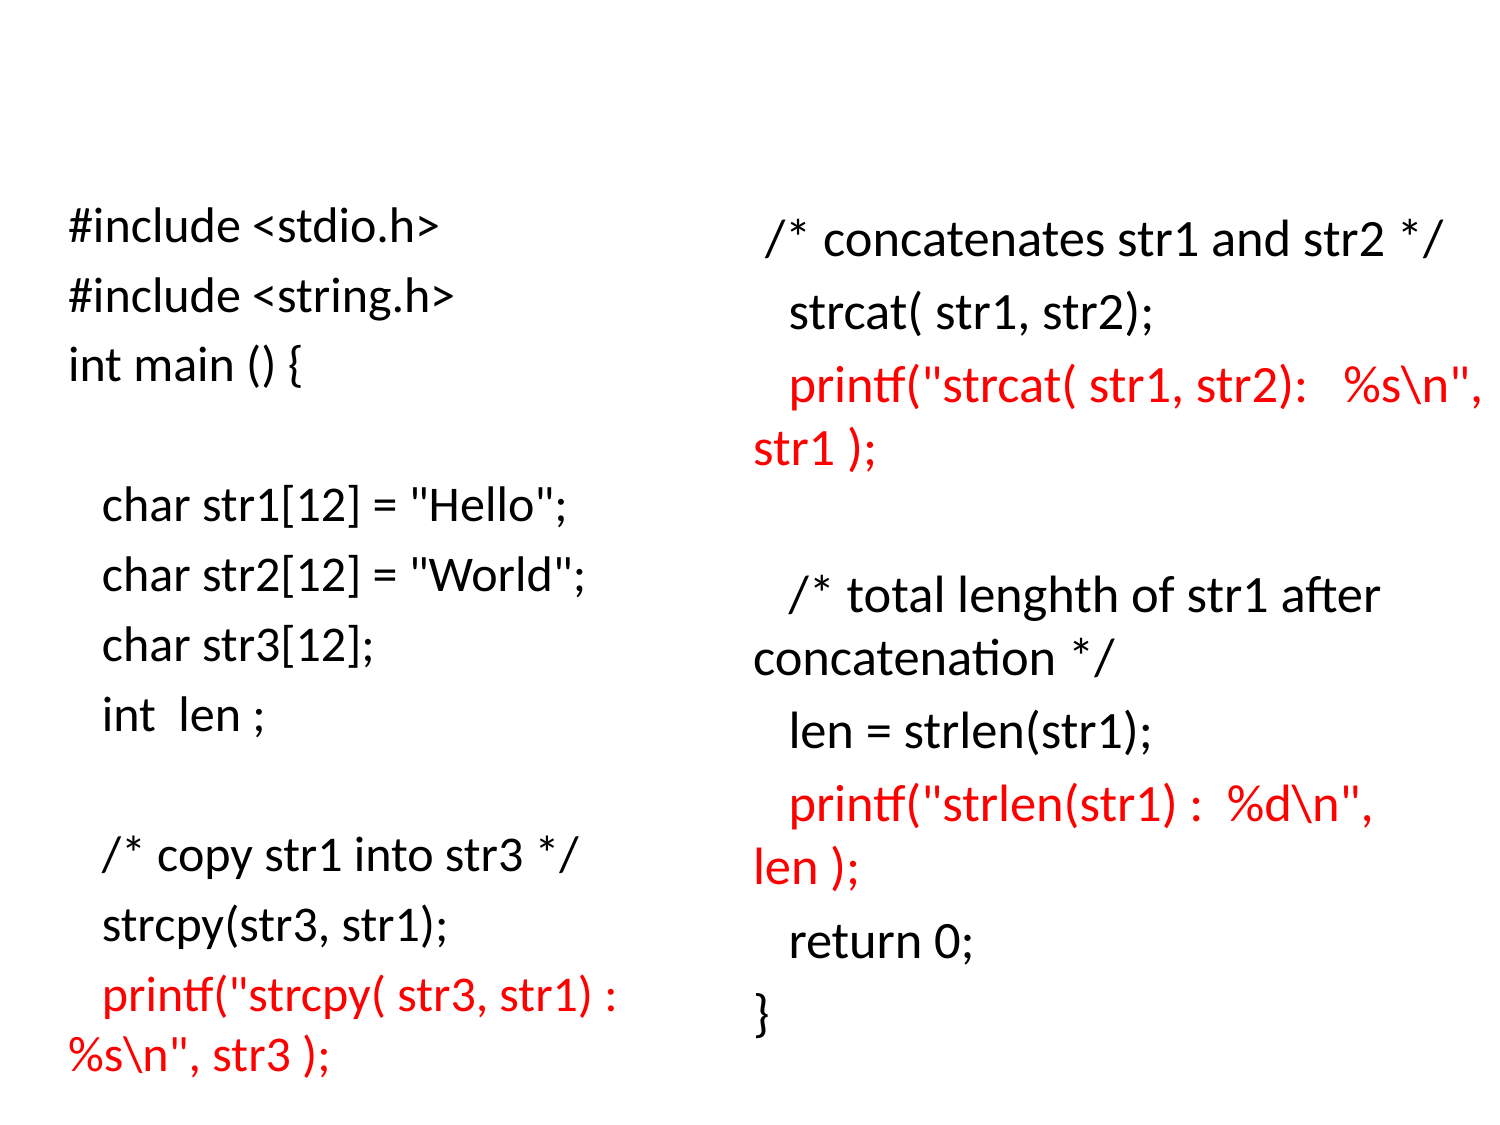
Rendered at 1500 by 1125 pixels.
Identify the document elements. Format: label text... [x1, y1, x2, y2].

list /* concatenates str1 and str2 */ strcat( str1, str2); printf("strcat( str1, str2): %s\n", str1 ); /* total lenghth of str1 after concatenation */ len = strlen(str1); printf("strlen(str1) : %d\n", len ); return 0; } [738, 196, 1500, 1059]
list #include <stdio.h> #include <string.h> int main () { char str1[12] = "Hello"; char str2[12] = "World"; char str3[12]; int len ; /* copy str1 into str3 */ strcpy(str3, str1); printf("strcpy( str3, str1) : %s\n", str3 ); [53, 184, 714, 981]
